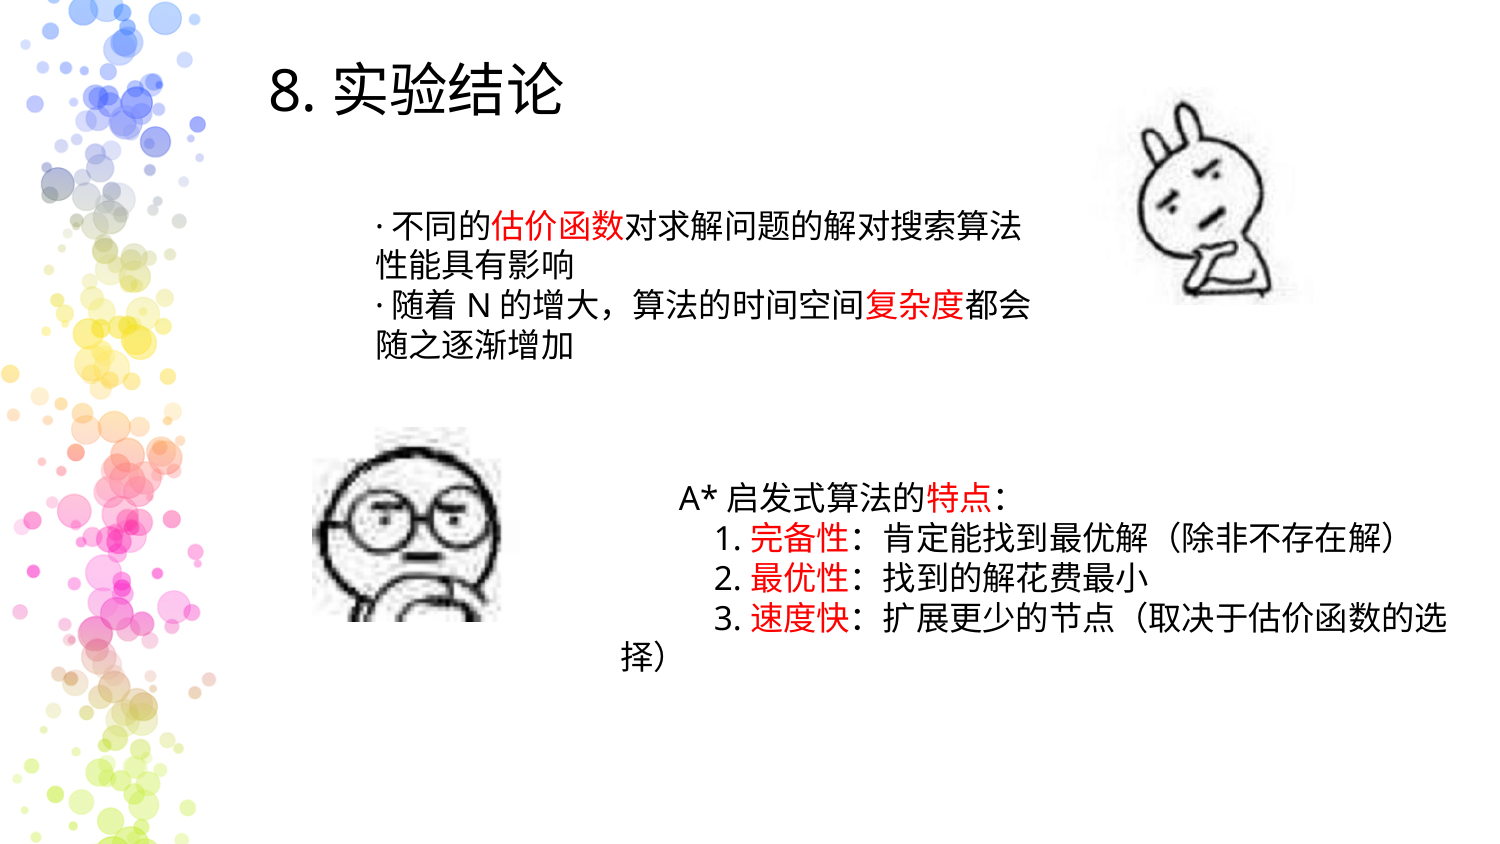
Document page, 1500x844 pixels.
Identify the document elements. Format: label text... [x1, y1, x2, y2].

text_box ·不同的估价函数对求解问题的解对搜索算法性能具有影响 ·随着N的增大，算法的时间空间复杂度都会随之逐渐增加 [360, 197, 1069, 372]
picture [0, 0, 1500, 844]
text_box A*启发式算法的特点： 1.完备性：肯定能找到最优解（除非不存在解） 2.最优性：找到的解花费最小 3.速度快：扩展更少的节点（取决于估价函数的选择） [605, 469, 1500, 724]
title 8.实验结论 [253, 43, 705, 132]
